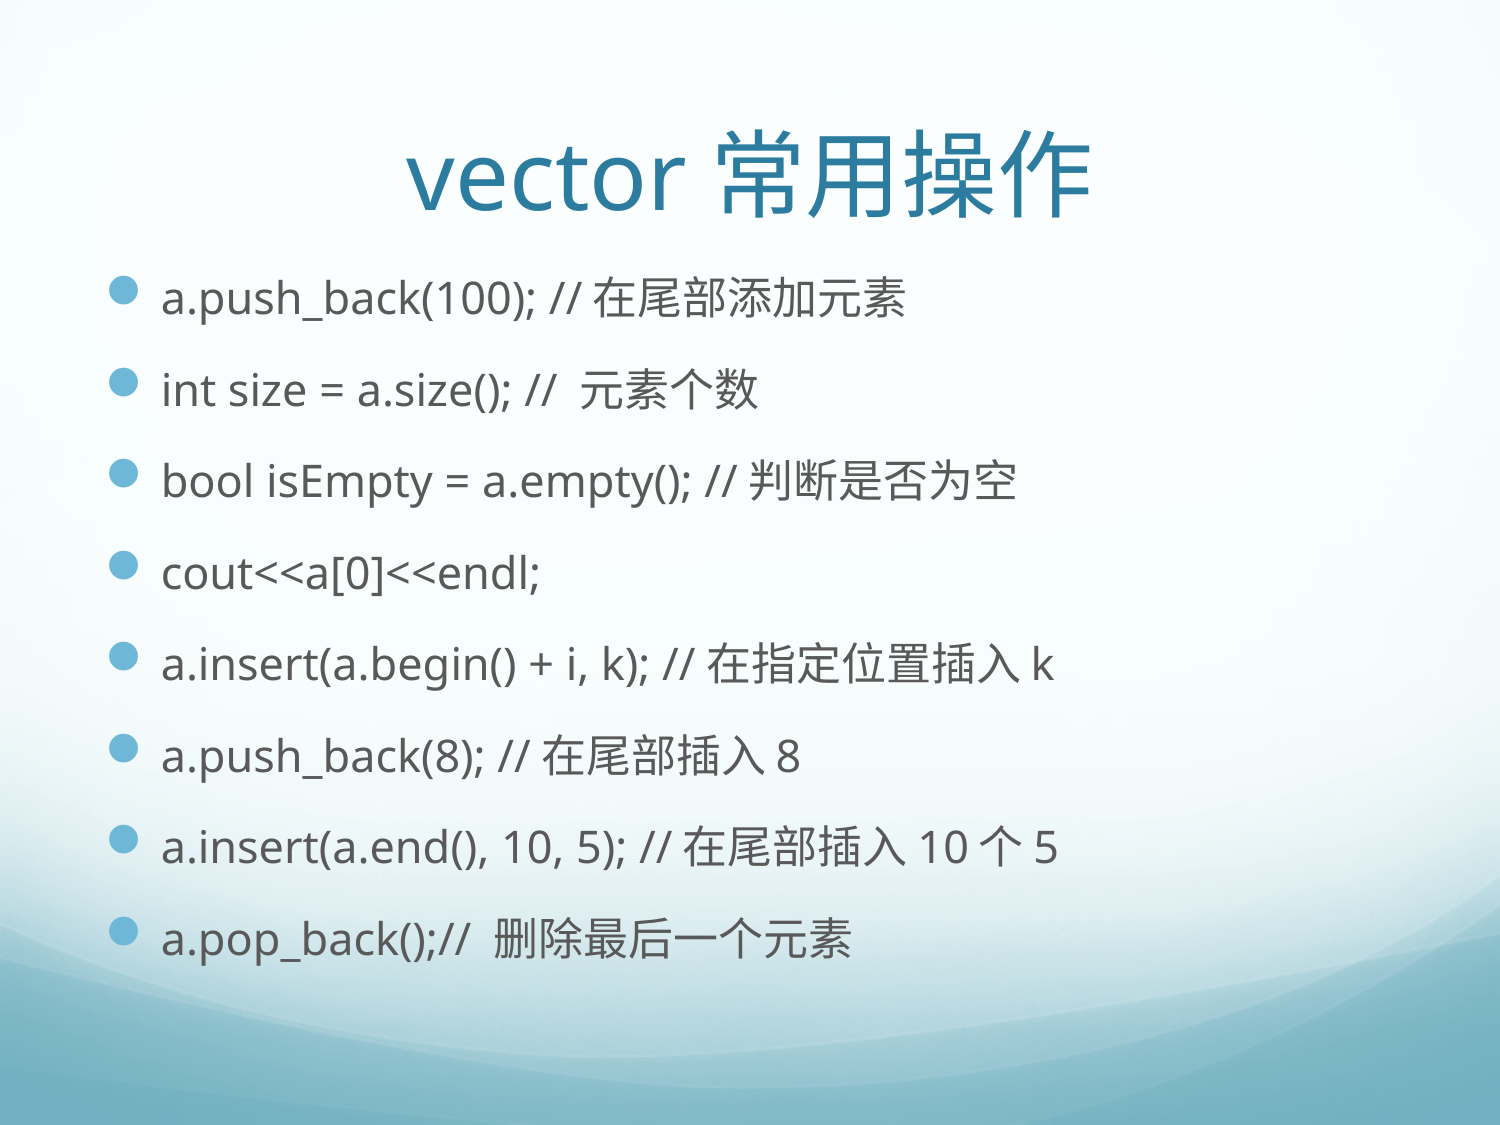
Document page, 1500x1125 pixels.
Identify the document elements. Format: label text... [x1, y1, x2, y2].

title vector常用操作 [90, 17, 1410, 237]
list a.push_back(100); //在尾部添加元素 int size = a.size(); // 元素个数 bool isEmpty = a.empty(); //判断是否为空 cout<<a[0]<<endl; a.insert(a.begin() + i, k); //在指定位置插入k a.push_back(8); //在尾部插入8 a.insert(a.end(), 10, 5); //在尾部插入10个5 a.pop_back();// 删除最后一个元素 [90, 262, 1410, 975]
